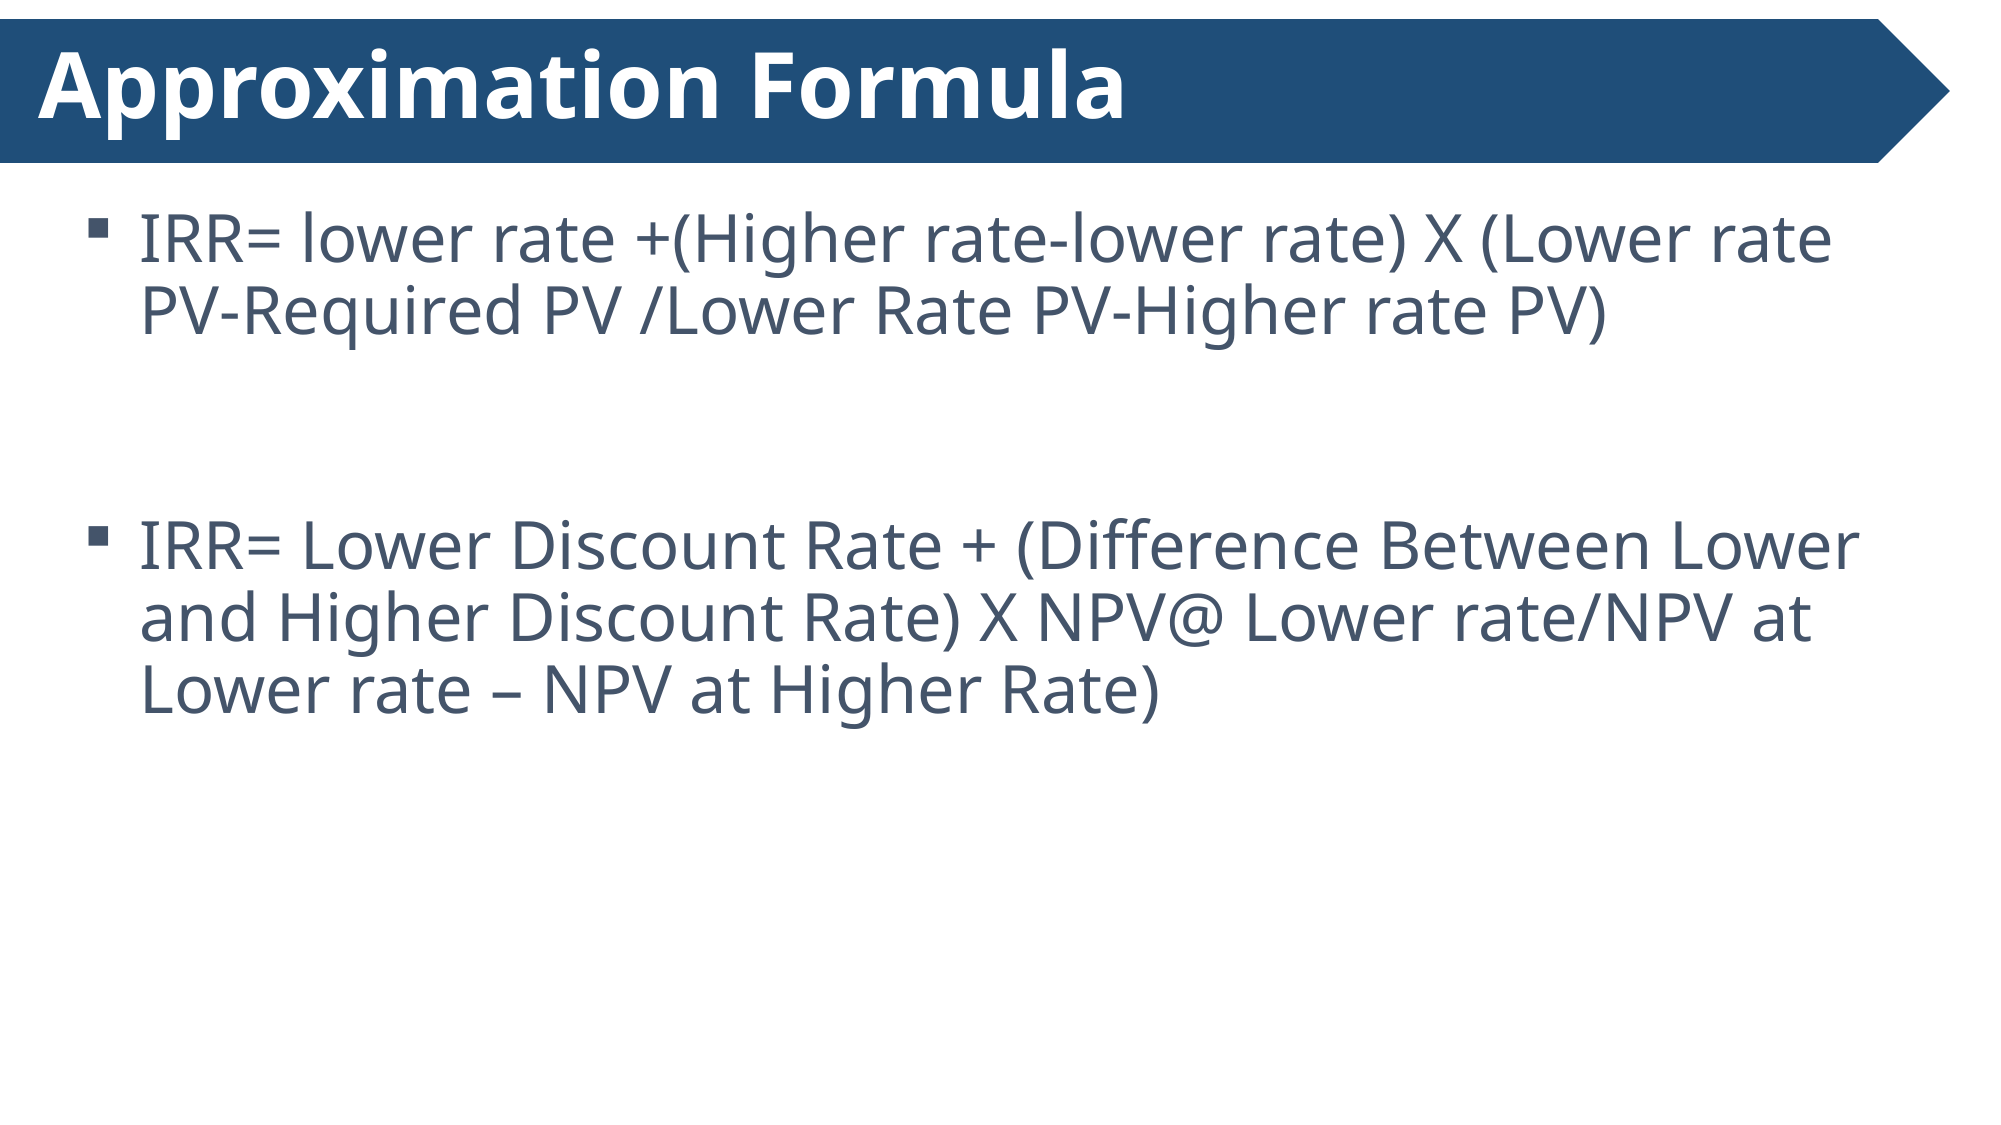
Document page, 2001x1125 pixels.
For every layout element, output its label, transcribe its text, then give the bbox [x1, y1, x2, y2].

list IRR= lower rate +(Higher rate-lower rate) X (Lower rate PV-Required PV /Lower Rate PV-Higher rate PV) IRR= Lower Discount Rate + (Difference Between Lower and Higher Discount Rate) X NPV@ Lower rate/NPV at Lower rate – NPV at Higher Rate) [68, 197, 1955, 1093]
title Approximation Formula [23, 19, 1880, 159]
